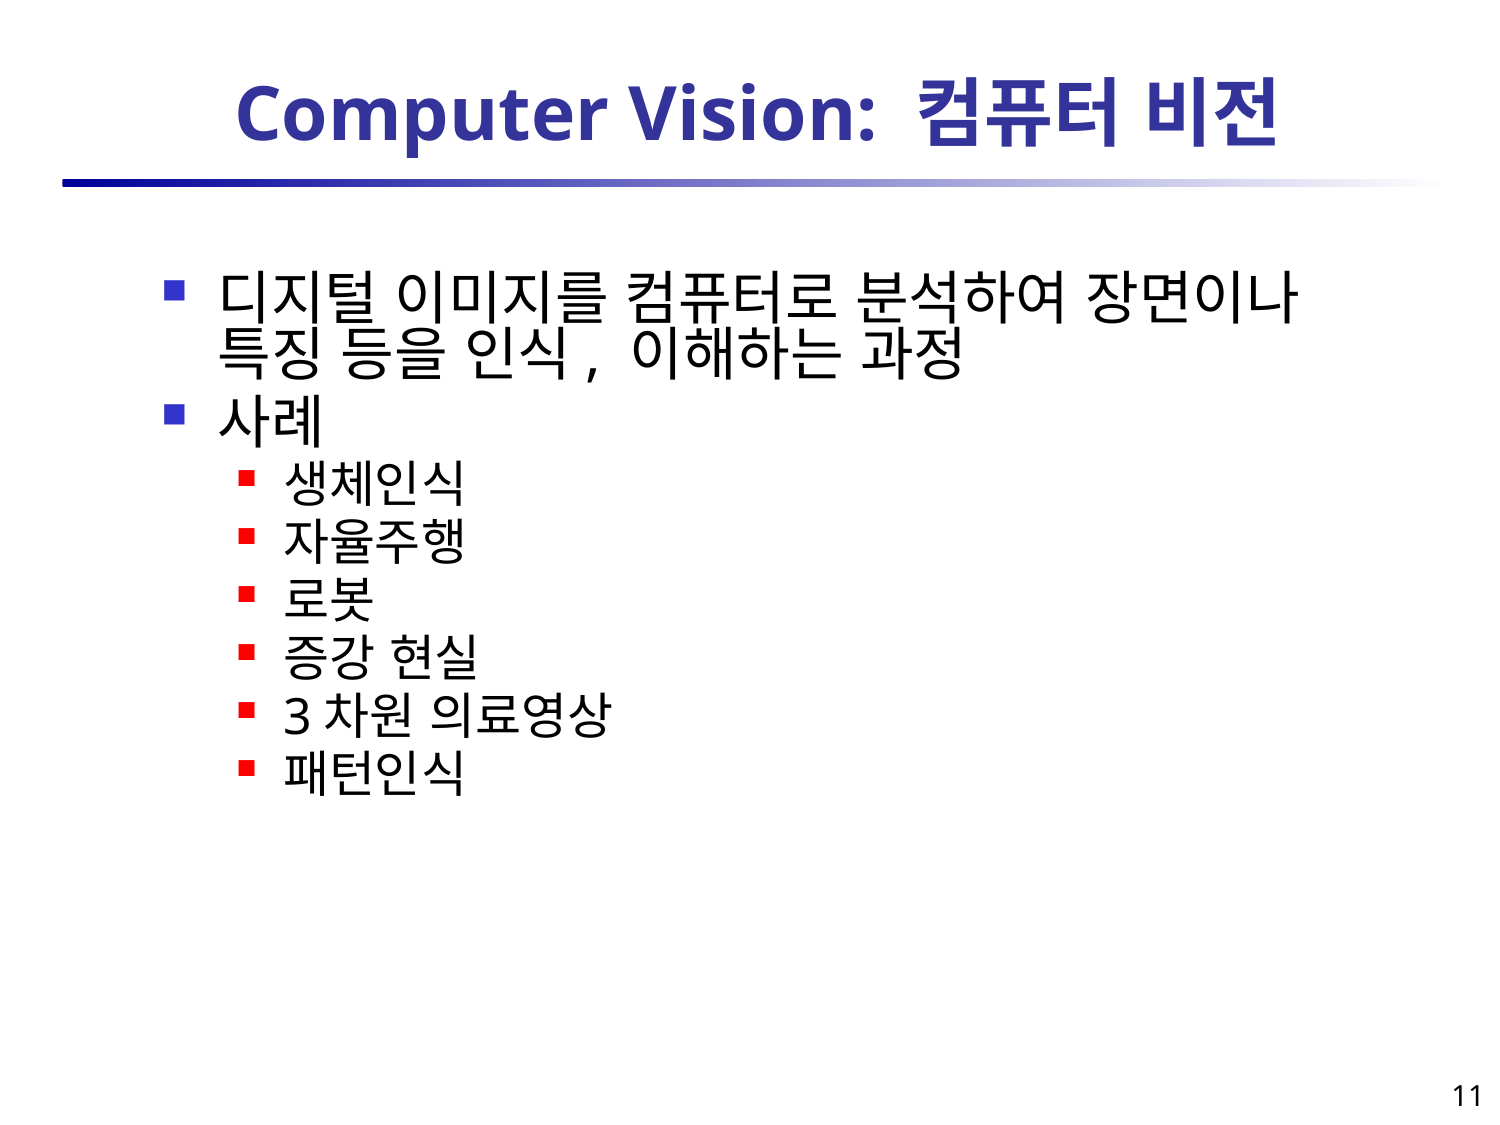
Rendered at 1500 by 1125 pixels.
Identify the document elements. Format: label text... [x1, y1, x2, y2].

slide_number 11 [1187, 1074, 1500, 1125]
title Computer Vision: 컴퓨터 비전 [125, 37, 1391, 163]
list 디지털 이미지를 컴퓨터로 분석하여 장면이나 특징 등을 인식, 이해하는 과정 사례 생체인식 자율주행 로봇 증강 현실 3차원 의료영상 패턴인식 [146, 267, 1354, 961]
